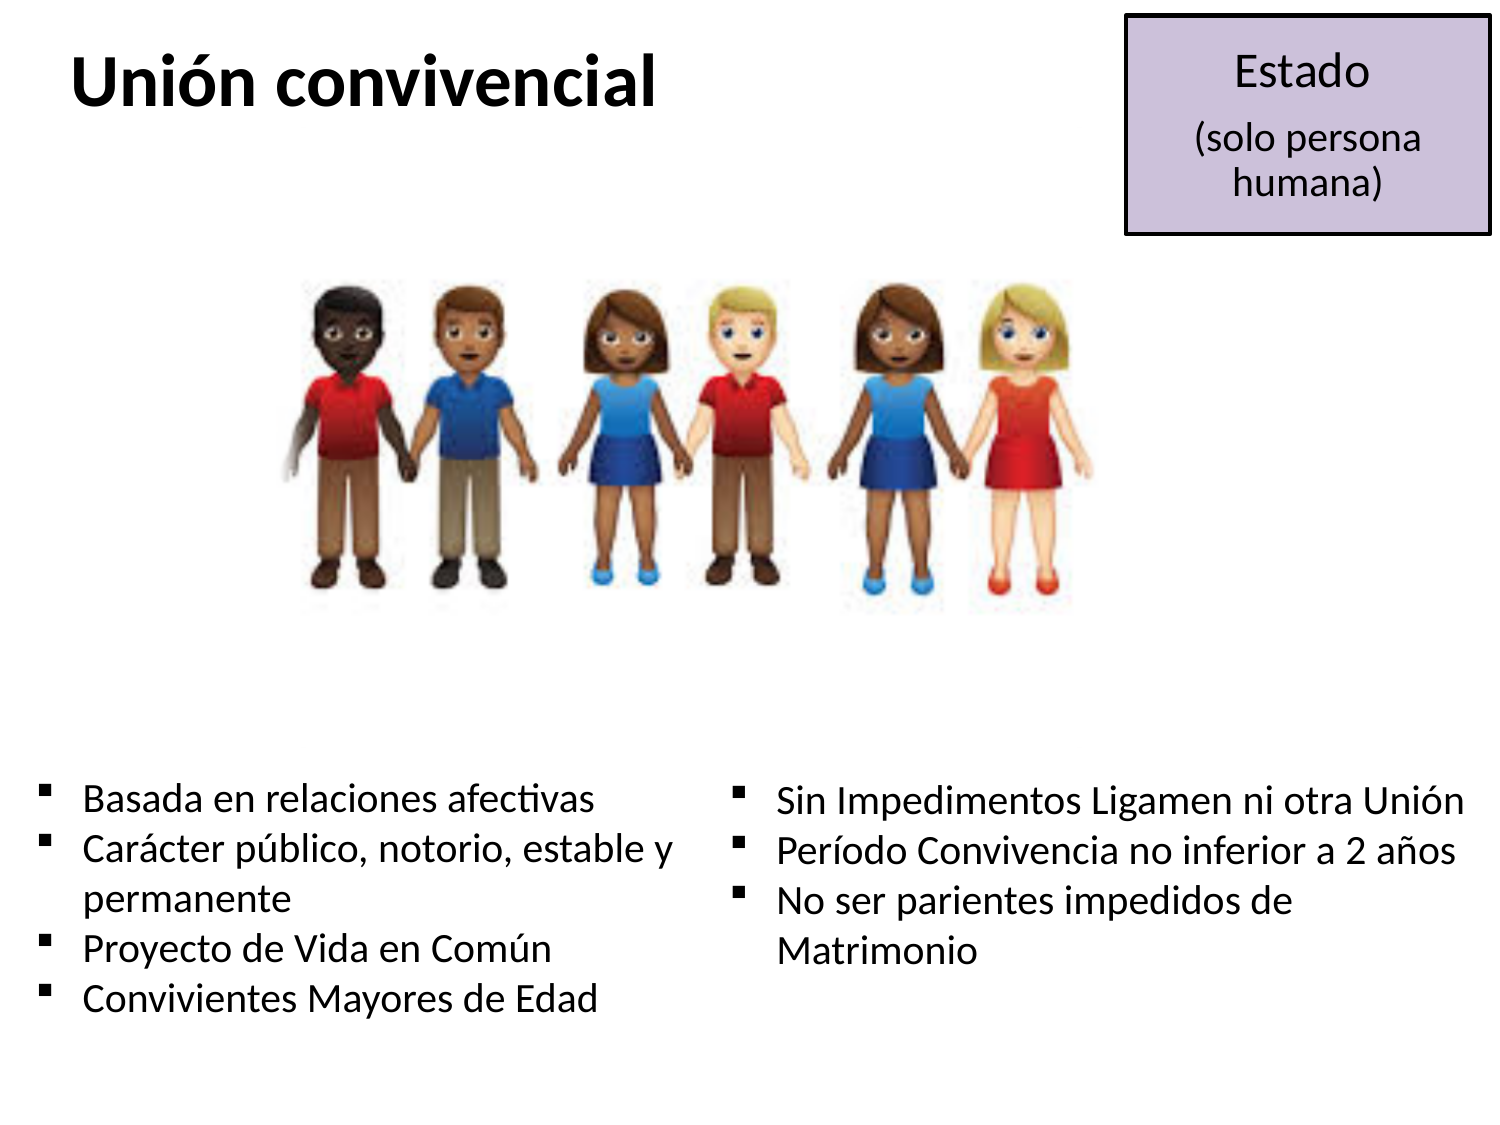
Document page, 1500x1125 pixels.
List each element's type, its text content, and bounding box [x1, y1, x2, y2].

picture [276, 126, 1107, 749]
text_box Sin Impedimentos Ligamen ni otra Unión Período Convivencia no inferior a 2 años No ser parientes impedidos de Matrimonio [714, 765, 1499, 1026]
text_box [1125, 15, 1491, 235]
text_box Basada en relaciones afectivas Carácter público, notorio, estable y permanente Proyecto de Vida en Común Convivientes Mayores de Edad [20, 763, 750, 1029]
text_box Unión convivencial [55, 24, 674, 130]
